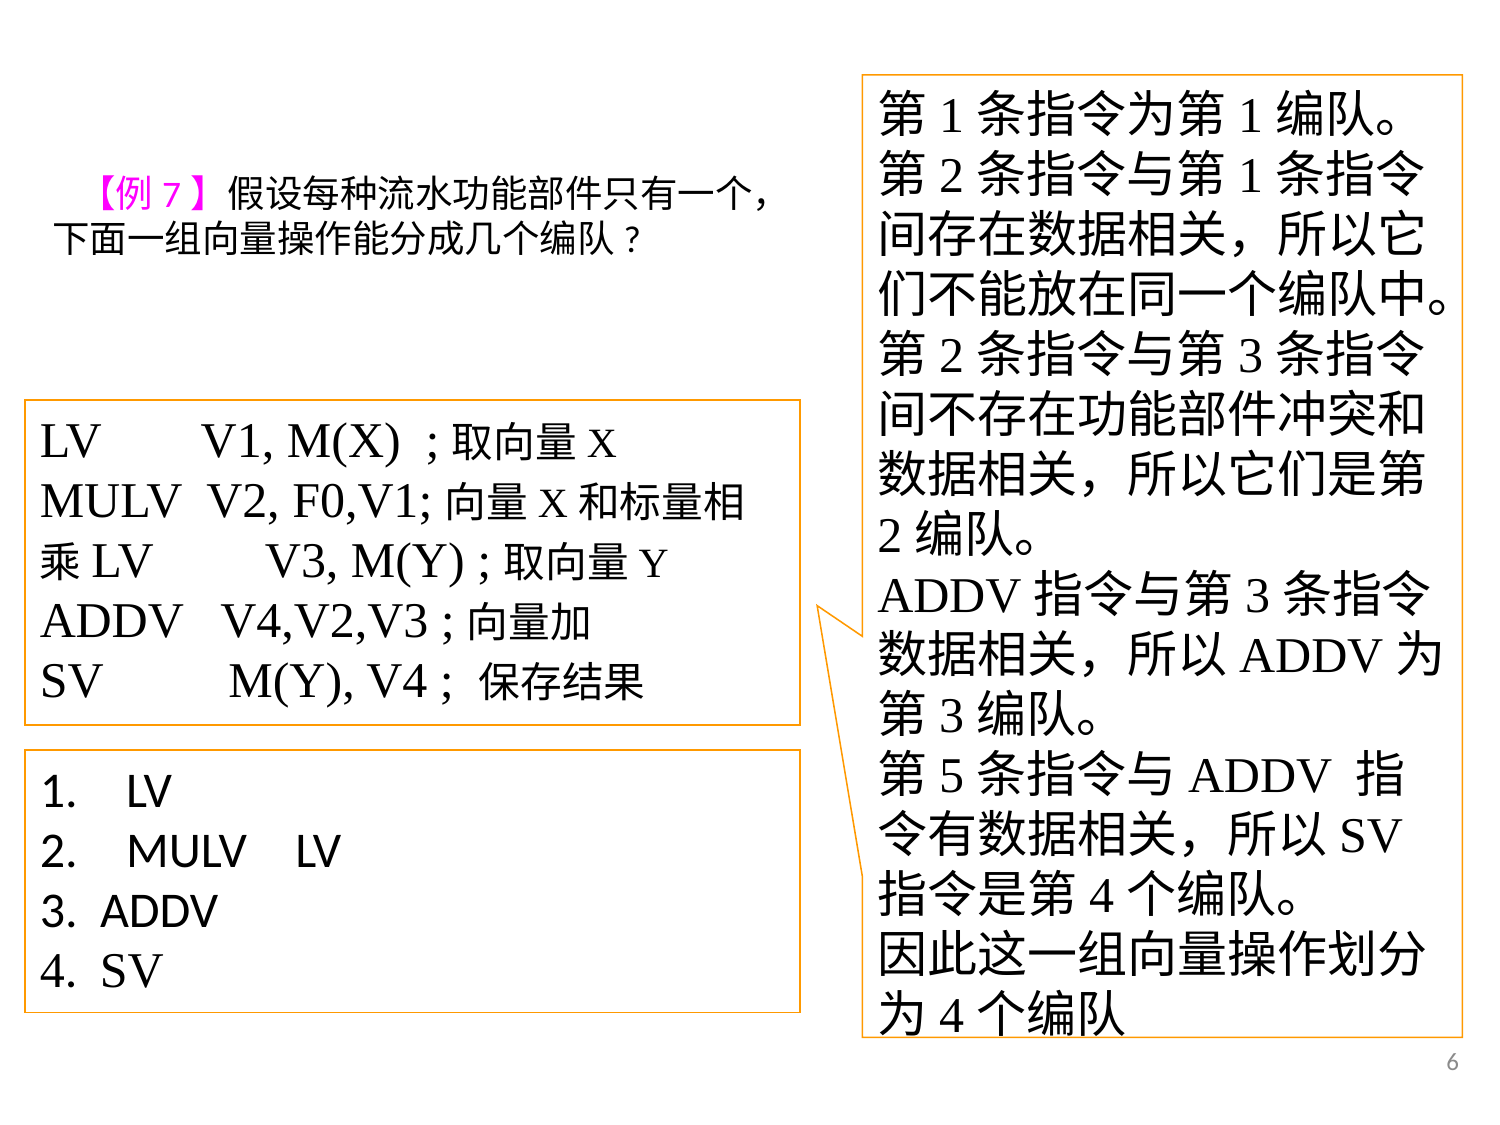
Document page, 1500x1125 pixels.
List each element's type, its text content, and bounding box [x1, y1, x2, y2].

slide_number 6 [1161, 1022, 1474, 1098]
text_box 1. LV 2. MULV LV 3. ADDV 4. SV [24, 750, 800, 1013]
text_box 第1条指令为第1编队。 第2条指令与第1条指令间存在数据相关，所以它们不能放在同一个编队中。第2条指令与第3条指令间不存在功能部件冲突和数据相关，所以它们是第2编队。 ADDV指令与第3条指令数据相关，所以ADDV为第3编队。 第5条指令与ADDV 指令有数据相关，所以SV指令是第4个编队。 因此这一组向量操作划分为4个编队 [817, 74, 1463, 1038]
text_box LV V1, M(X) ;取向量X MULV V2, F0,V1;向量X和标量相乘LV V3, M(Y) ;取向量Y ADDV V4,V2,V3 ;向量加 SV M(Y), V4 ; 保存结果 [24, 399, 800, 725]
text_box 【例7】假设每种流水功能部件只有一个，下面一组向量操作能分成几个编队? [37, 162, 788, 388]
